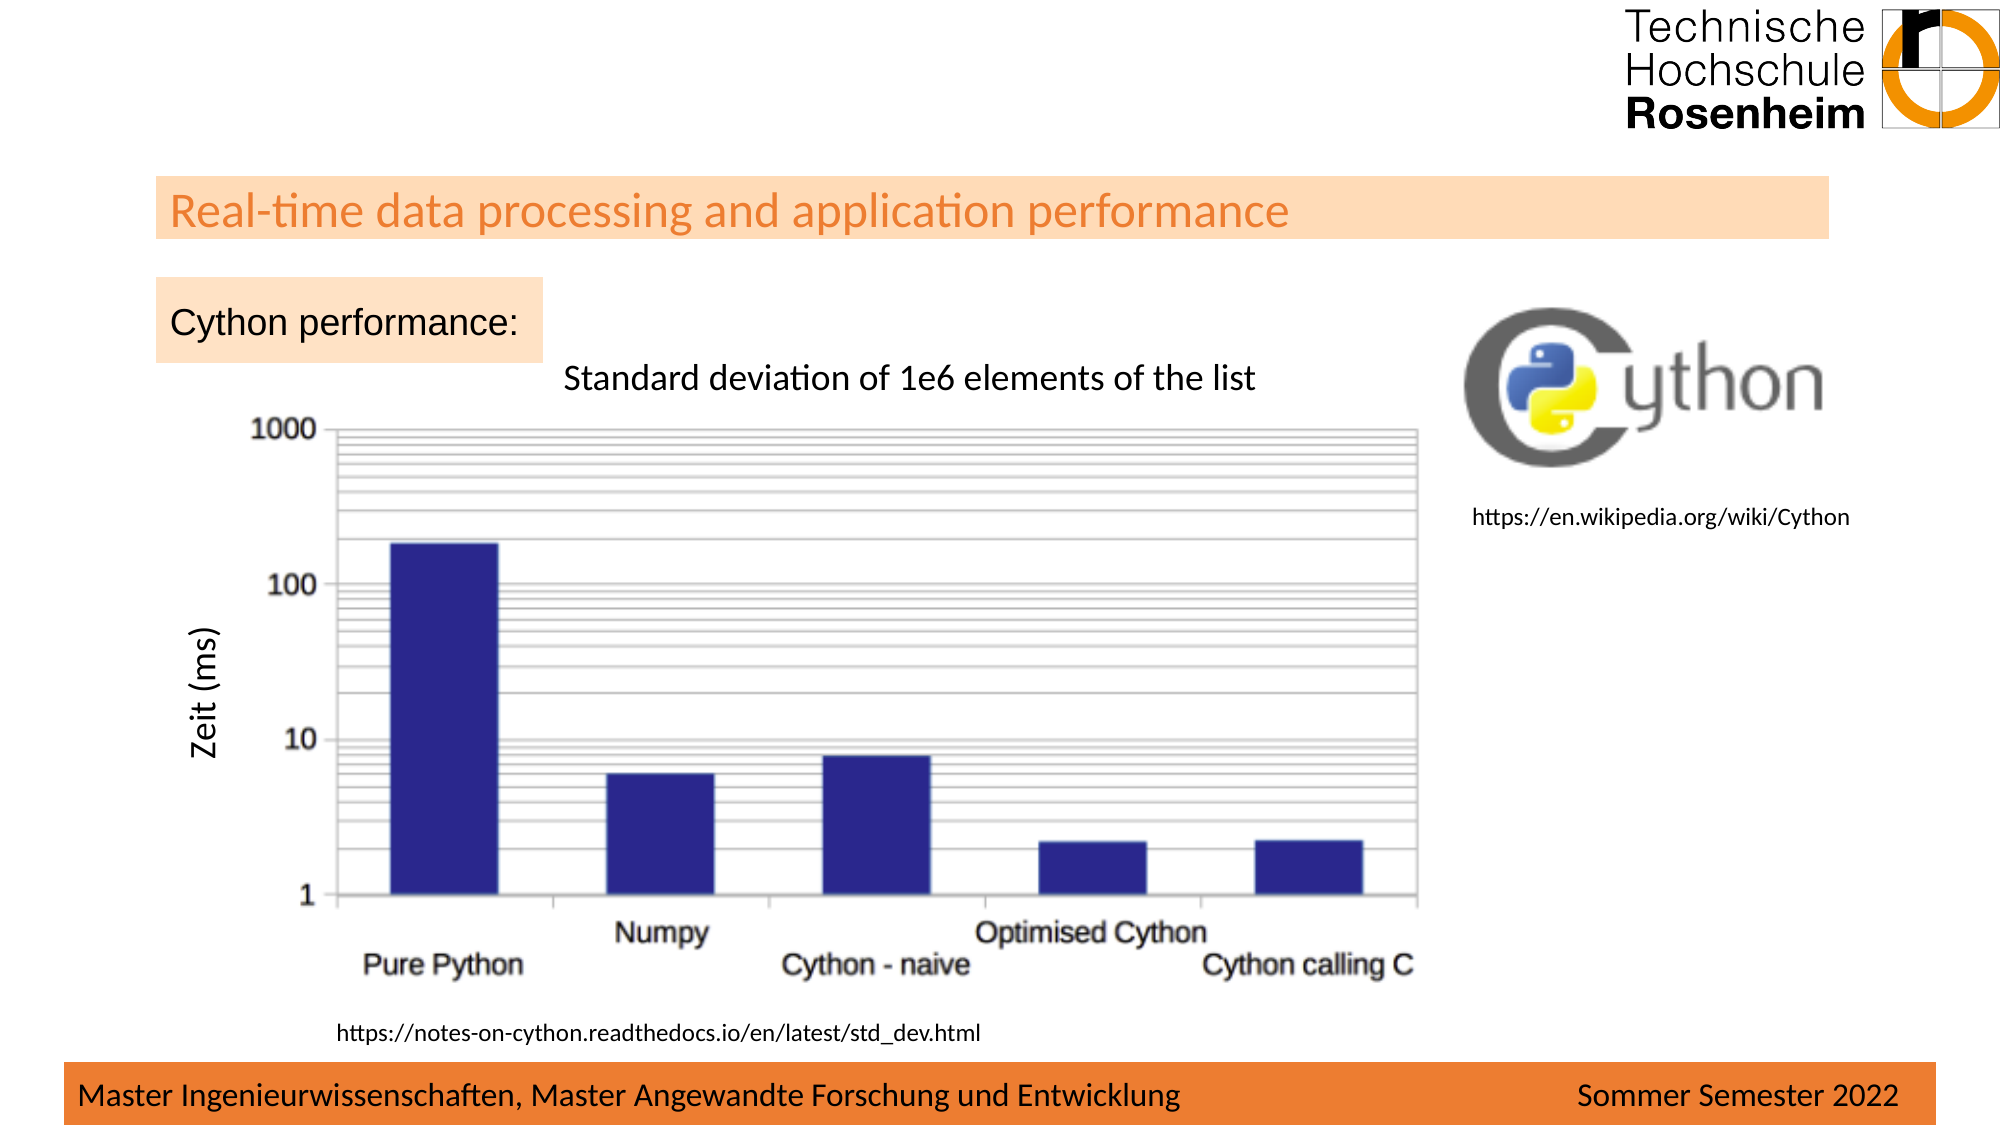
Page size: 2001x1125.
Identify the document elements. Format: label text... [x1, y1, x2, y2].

text_box https://notes-on-cython.readthedocs.io/en/latest/std_dev.html [321, 1008, 998, 1054]
text_box Real-time data processing and application performance [154, 174, 1832, 242]
picture [1455, 286, 1845, 493]
text_box Master Ingenieurwissenschaften, Master Angewandte Forschung und Entwicklung Sommer Semester 2022 [62, 1059, 1938, 1125]
text_box https://en.wikipedia.org/wiki/Cython [1457, 492, 1867, 538]
text_box Standard deviation of 1e6 elements of the list [548, 346, 1272, 406]
picture [1624, 9, 2000, 129]
picture [154, 406, 1448, 1006]
text_box Cython performance: [154, 275, 545, 365]
